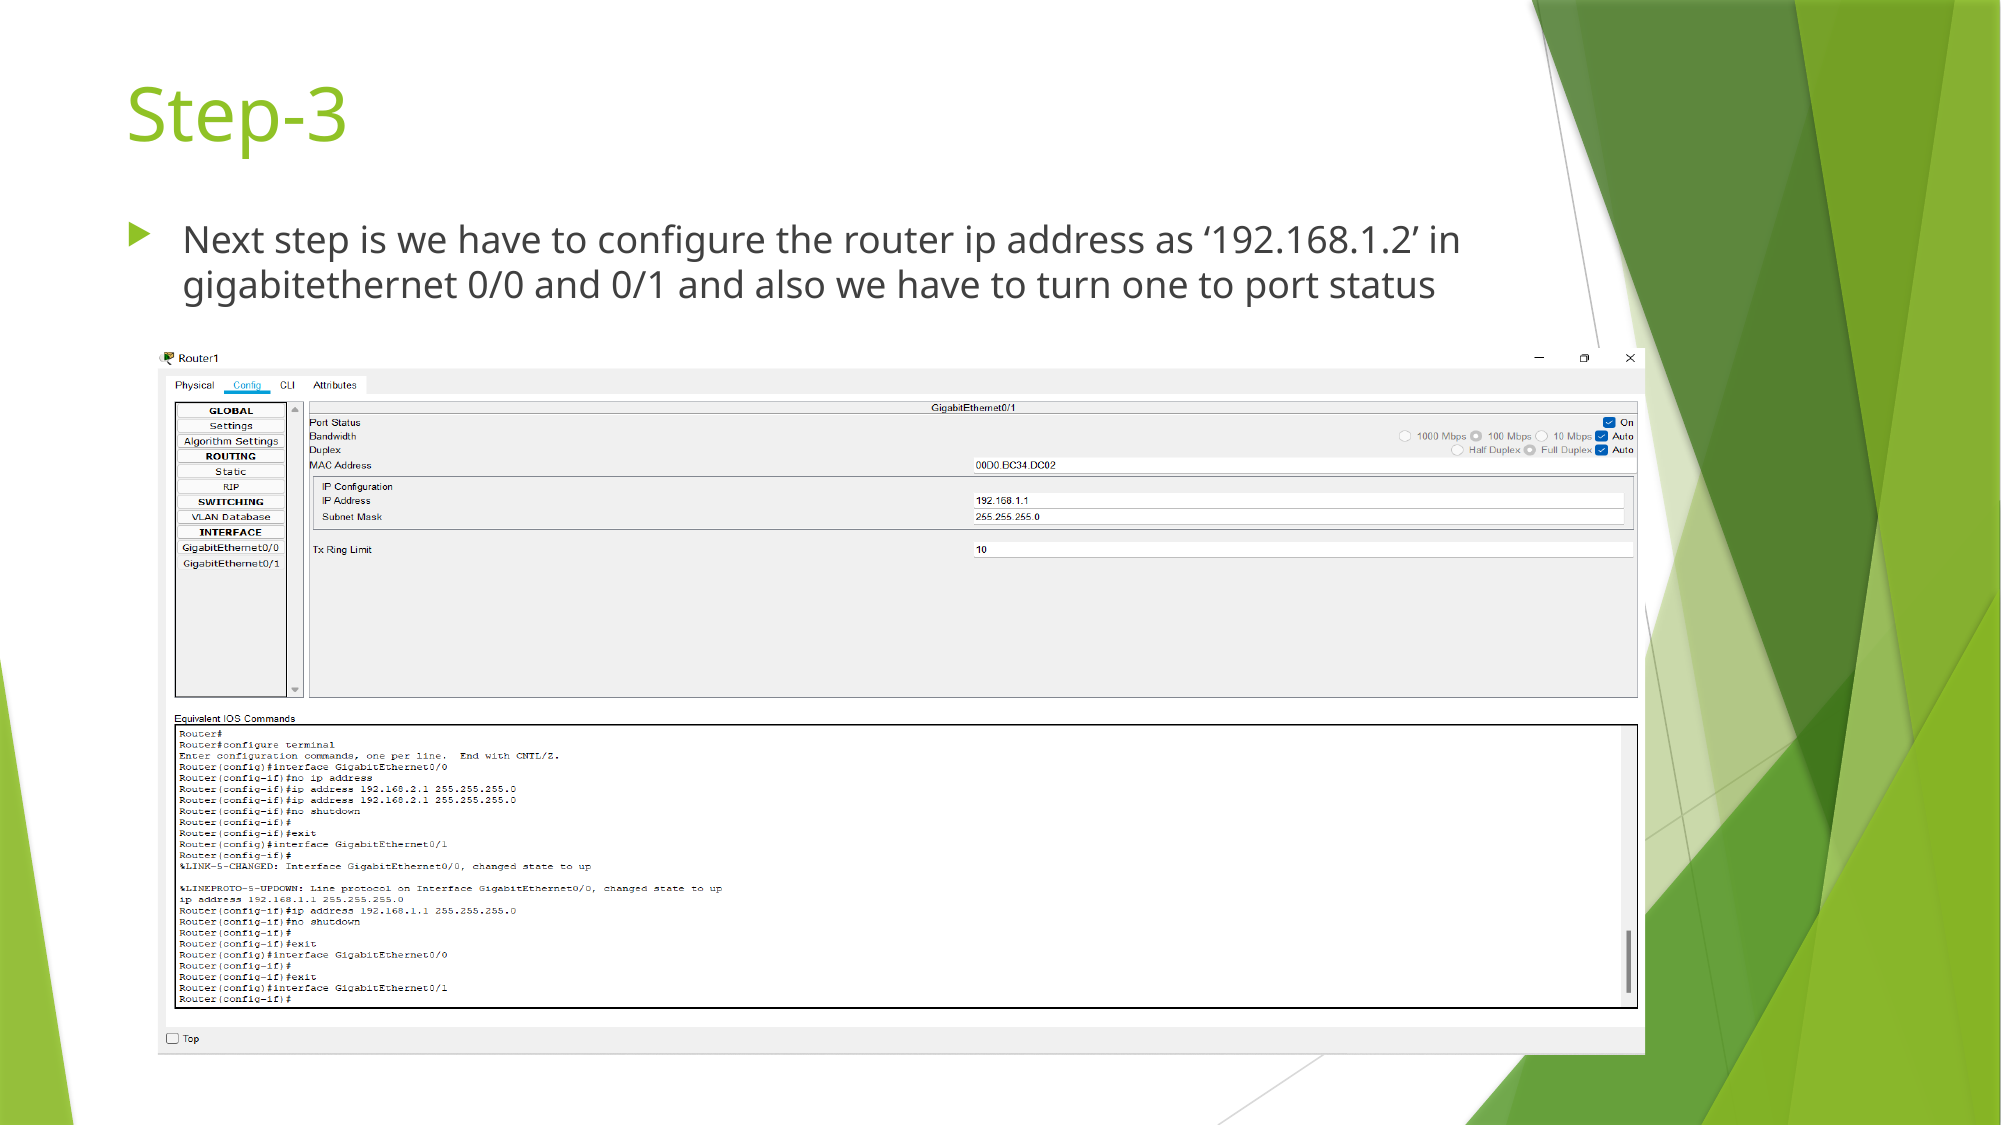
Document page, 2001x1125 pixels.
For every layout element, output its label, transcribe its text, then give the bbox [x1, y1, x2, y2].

title Step-3 [111, 59, 1522, 208]
picture [157, 347, 1646, 1056]
list Next step is we have to configure the router ip address as ‘192.168.1.2’ in gigabitethernet 0/0 and 0/1 and also we have to turn one to port status [111, 208, 1522, 845]
